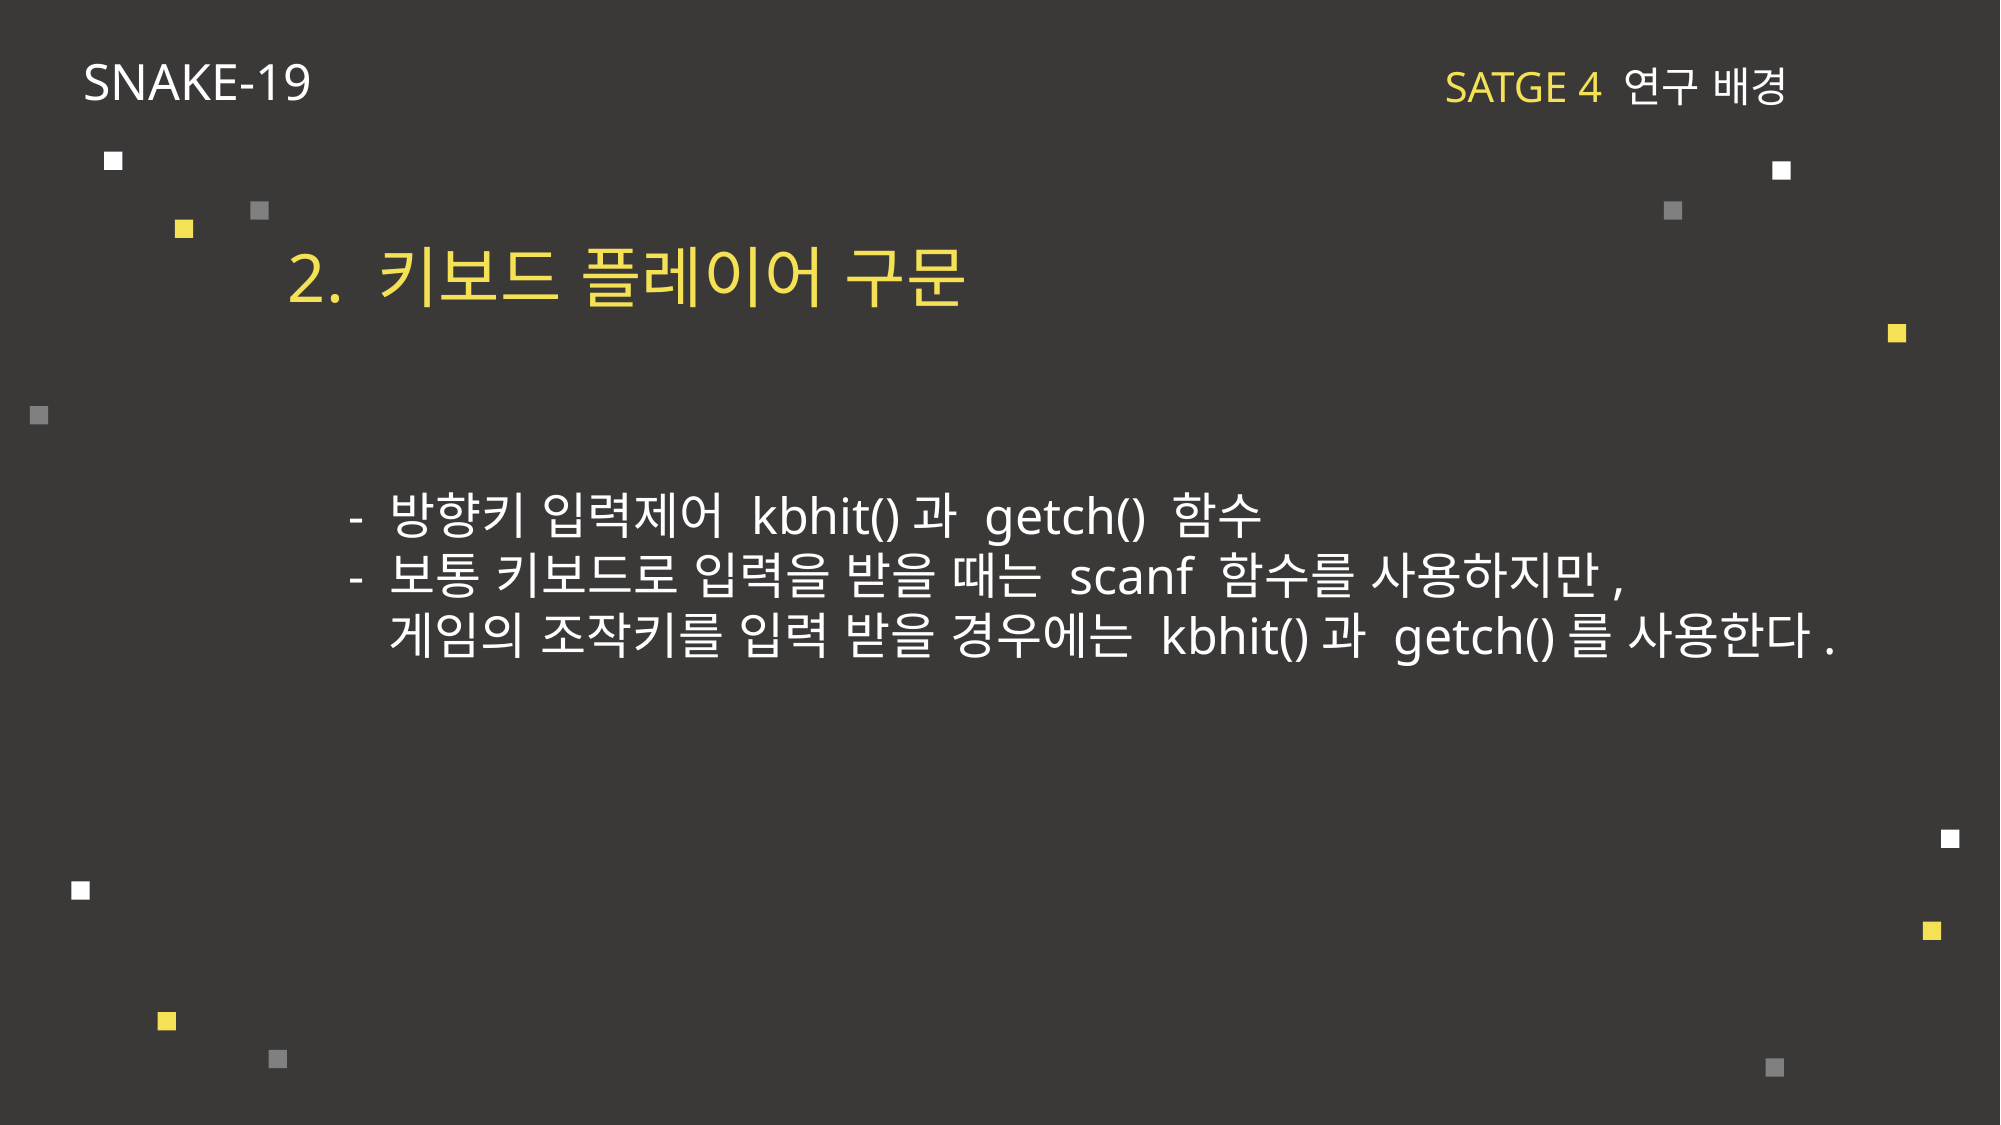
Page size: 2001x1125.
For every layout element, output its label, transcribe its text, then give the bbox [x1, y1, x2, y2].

text_box [1940, 829, 1960, 849]
text_box - 방향키 입력제어 kbhit()과 getch() 함수 - 보통 키보드로 입력을 받을 때는 scanf 함수를 사용하지만, 게임의 조작키를 입력 받을 경우에는 kbhit()과 getch()를 사용한다. [333, 477, 1853, 672]
text_box [1922, 921, 1942, 941]
text_box [1771, 160, 1792, 181]
text_box [157, 1011, 177, 1031]
text_box [29, 405, 49, 425]
text_box 2. 키보드 플레이어 구문 [273, 228, 984, 324]
text_box [249, 200, 270, 221]
text_box [1663, 200, 1683, 221]
text_box [174, 219, 194, 239]
text_box SATGE 4 연구 배경 [1430, 53, 1804, 119]
text_box [1765, 1057, 1785, 1078]
text_box SNAKE-19 [68, 43, 327, 118]
text_box [70, 880, 91, 901]
text_box [1887, 323, 1907, 343]
text_box [268, 1049, 288, 1069]
text_box [103, 151, 123, 171]
